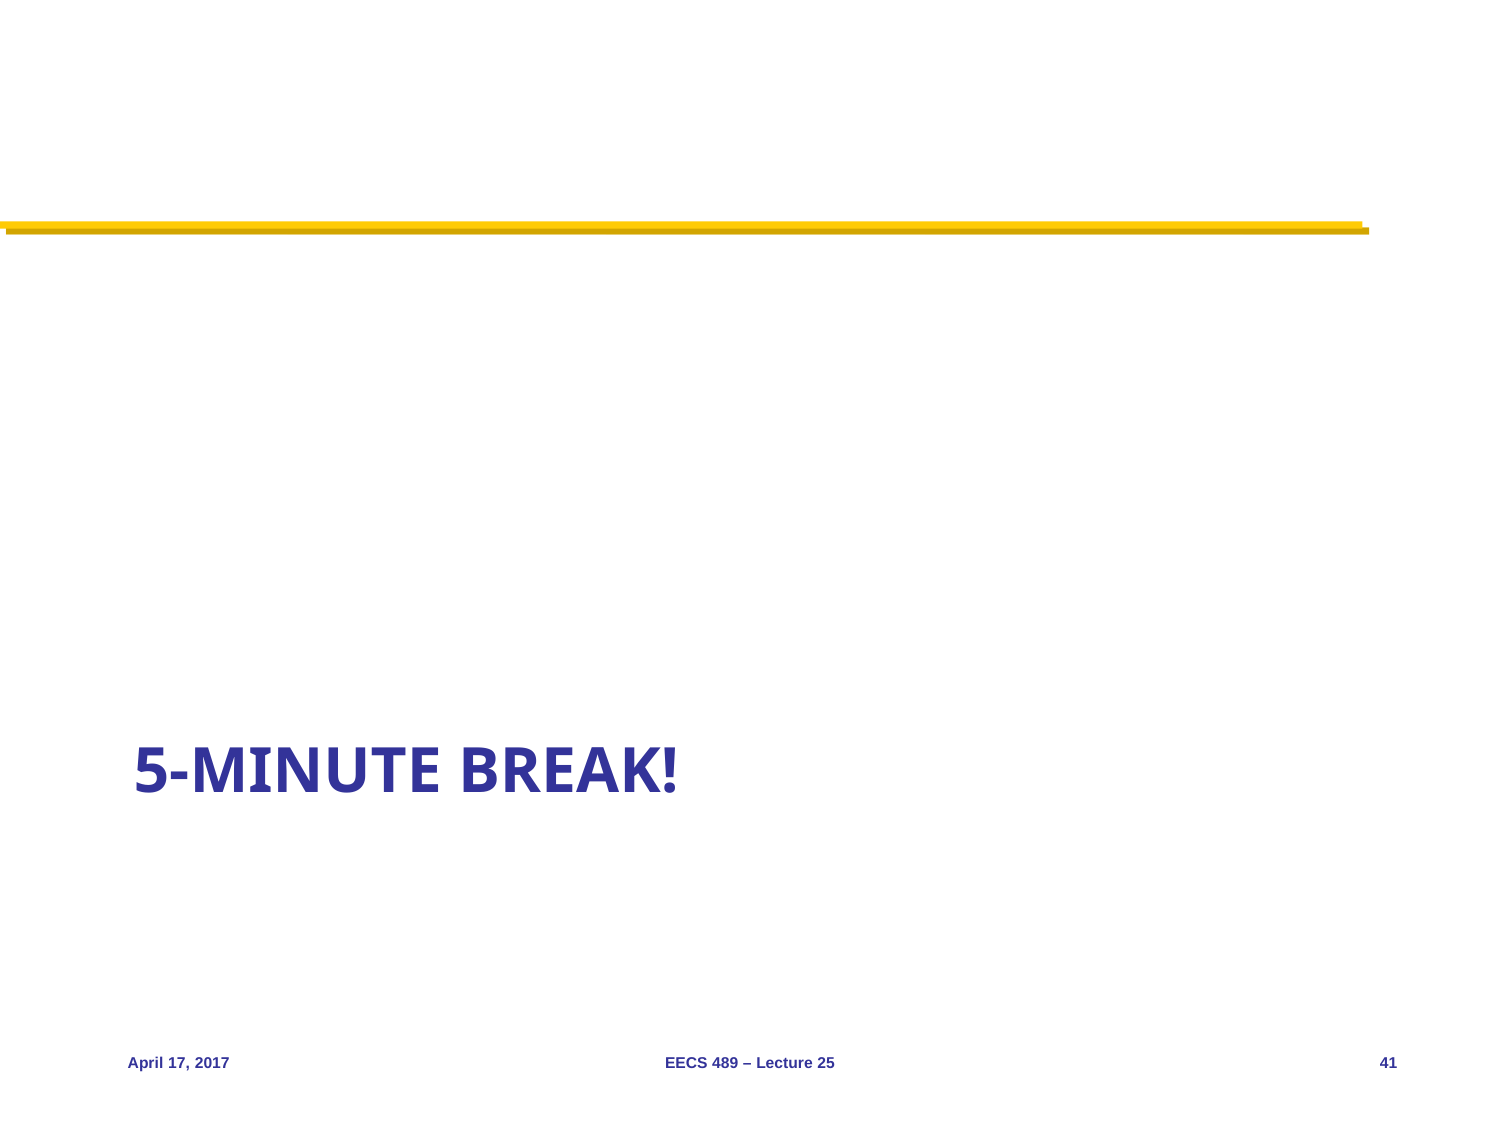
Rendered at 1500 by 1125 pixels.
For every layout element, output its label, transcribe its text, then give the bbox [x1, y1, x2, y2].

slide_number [112, 1024, 426, 1101]
title 5-minute break! [118, 722, 1394, 947]
footer EECS 489 – Lecture 25 [512, 1024, 988, 1101]
slide_number 41 [1312, 1024, 1413, 1101]
